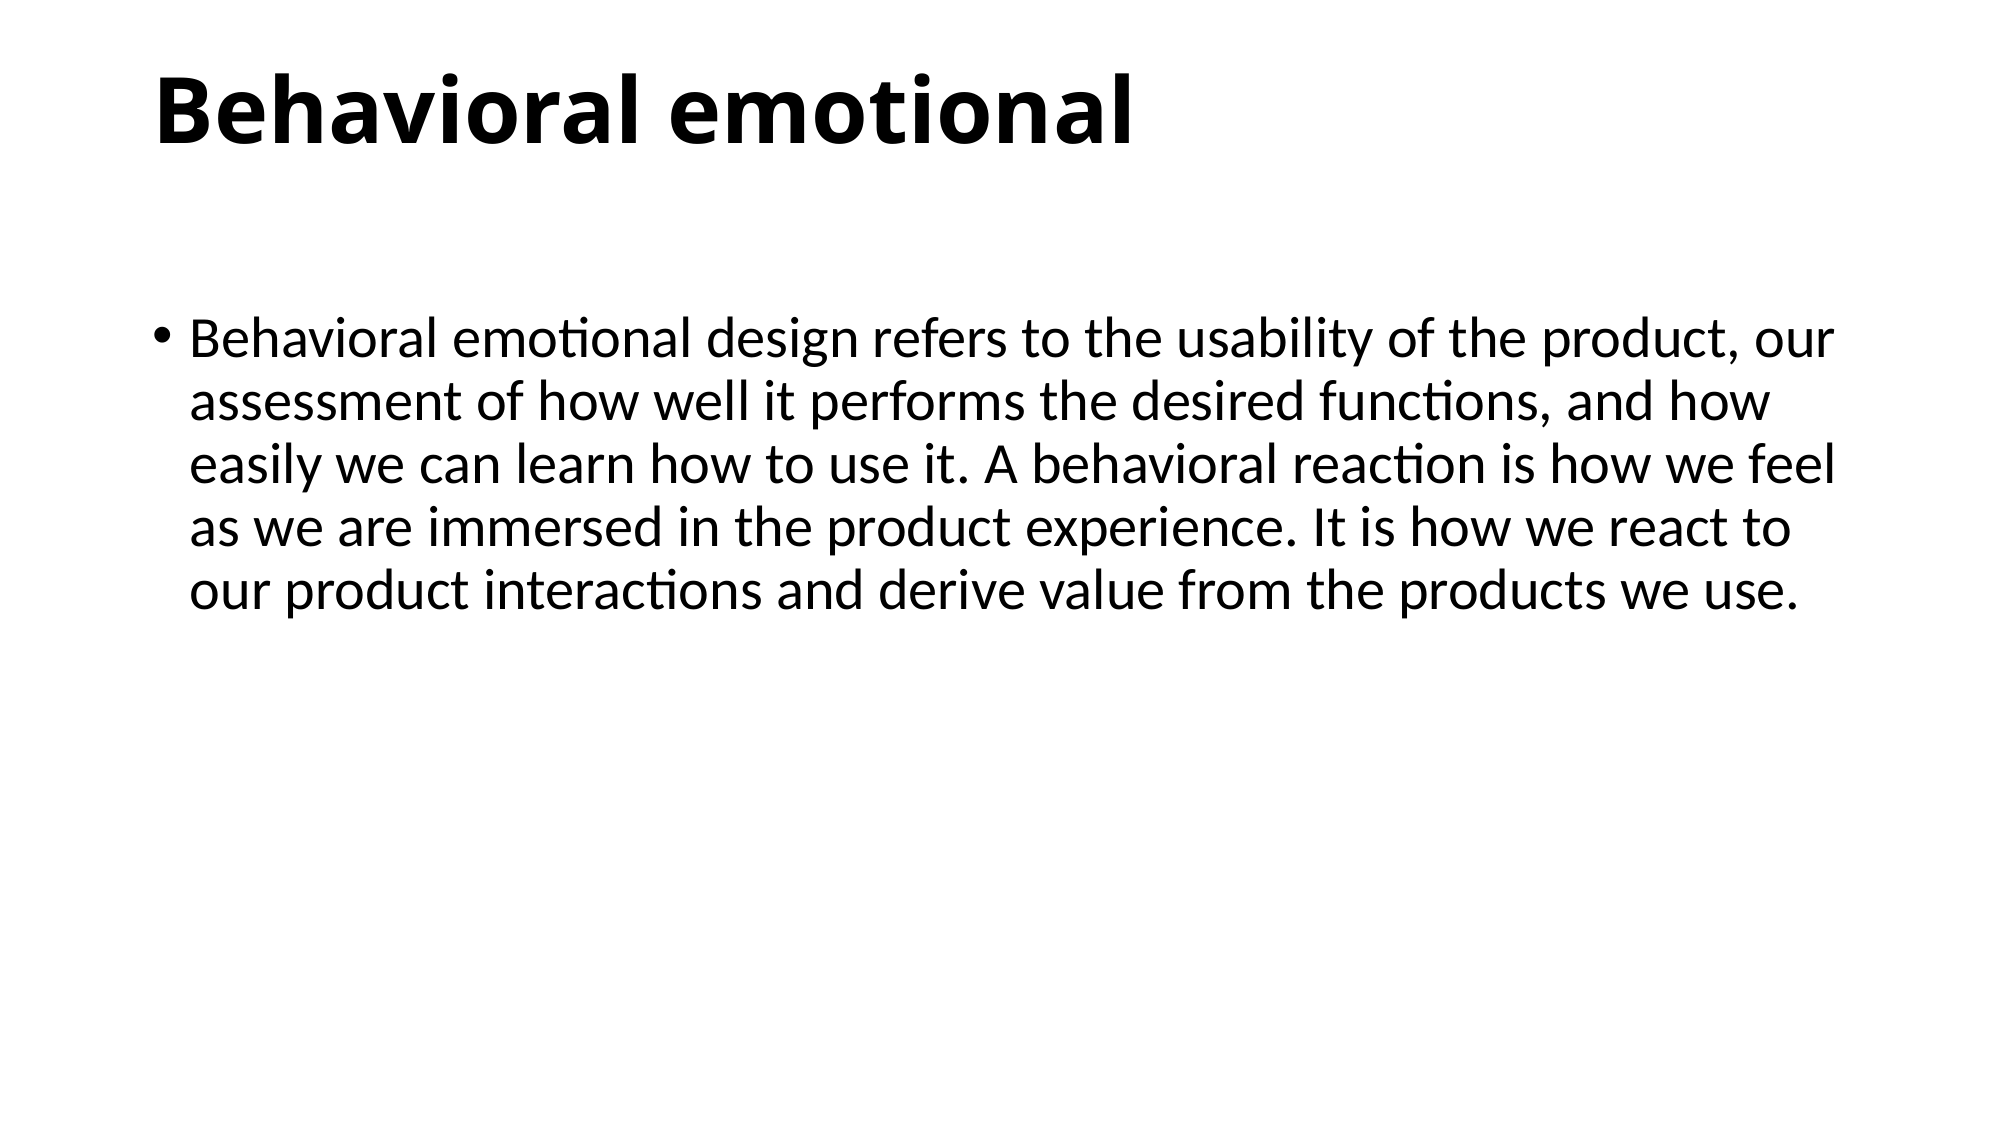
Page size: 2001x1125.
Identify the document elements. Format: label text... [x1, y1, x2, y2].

list Behavioral emotional design refers to the usability of the product, our assessment of how well it performs the desired functions, and how easily we can learn how to use it. A behavioral reaction is how we feel as we are immersed in the product experience. It is how we react to our product interactions and derive value from the products we use. [137, 299, 1863, 1014]
title Behavioral emotional [137, 59, 1863, 278]
